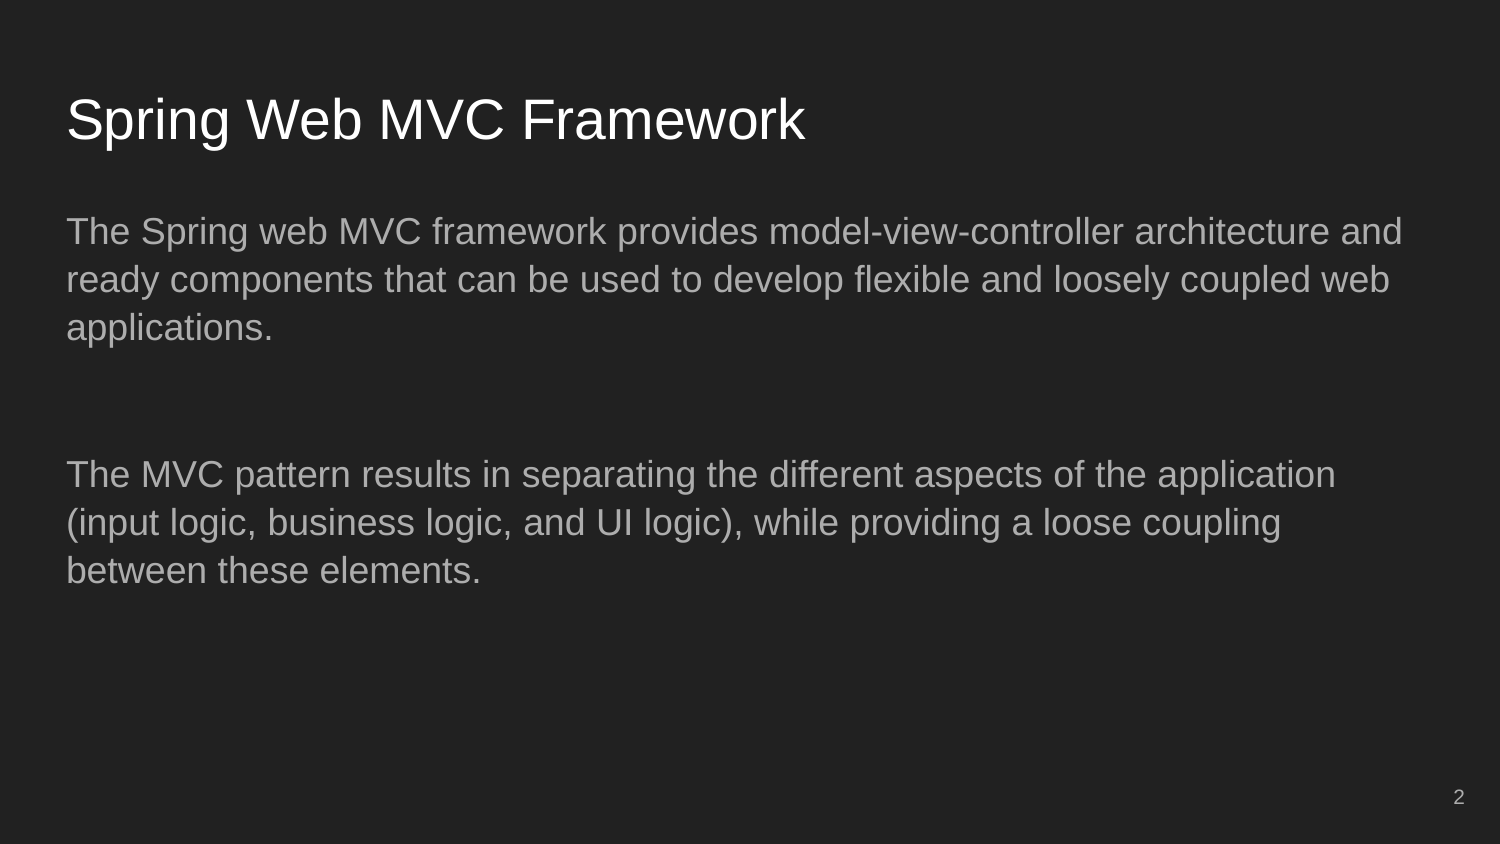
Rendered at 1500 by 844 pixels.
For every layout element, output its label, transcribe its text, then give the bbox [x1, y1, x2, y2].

title Spring Web MVC Framework [51, 72, 1449, 167]
list The Spring web MVC framework provides model-view-controller architecture and ready components that can be used to develop flexible and loosely coupled web applications. The MVC pattern results in separating the different aspects of the application (input logic, business logic, and UI logic), while providing a loose coupling between these elements. [51, 189, 1449, 750]
slide_number 2 [1389, 764, 1480, 830]
